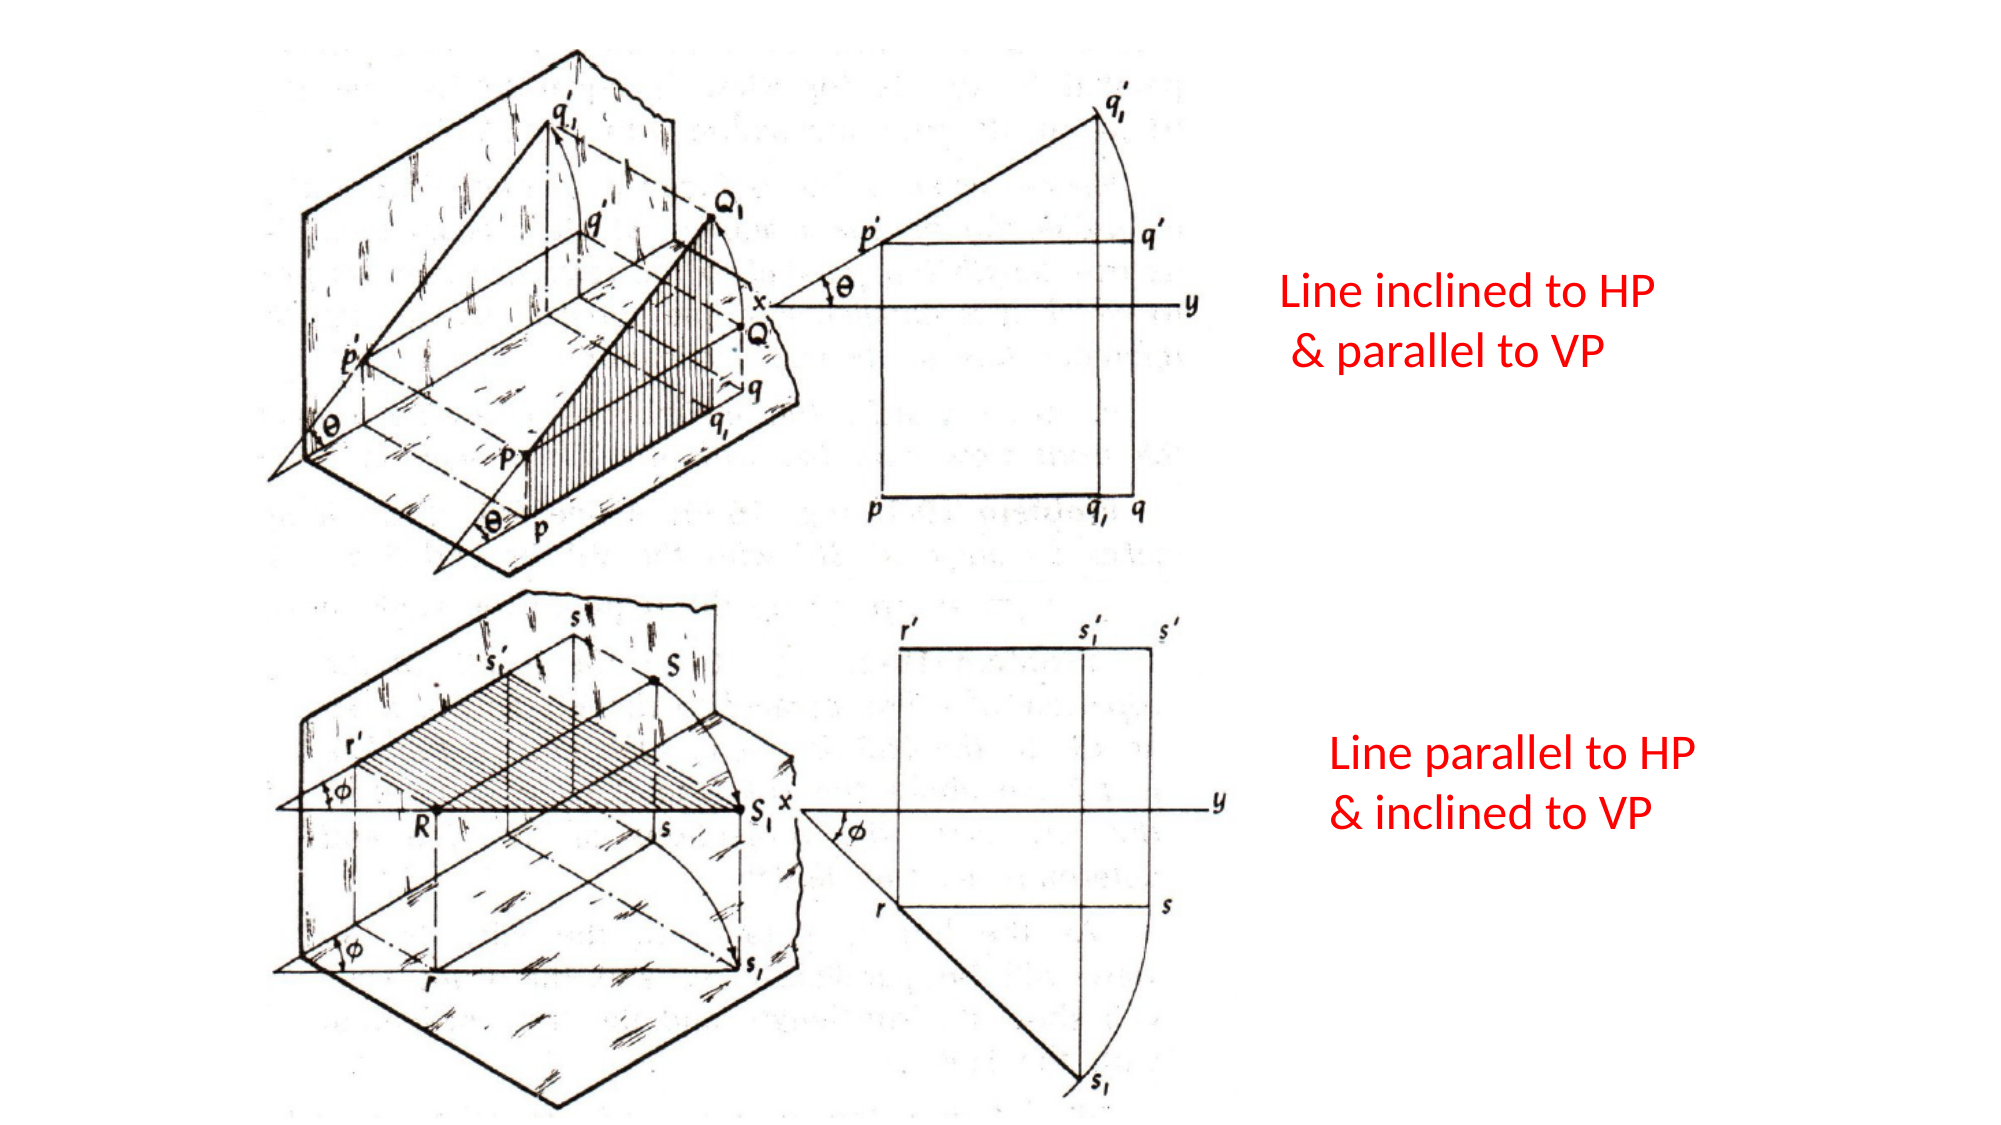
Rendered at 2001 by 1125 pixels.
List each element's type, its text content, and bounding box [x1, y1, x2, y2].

picture [249, 587, 1237, 1125]
picture [249, 49, 1213, 583]
text_box Line inclined to HP & parallel to VP [1264, 249, 1671, 385]
text_box Line parallel to HP & inclined to VP [1314, 712, 1712, 848]
